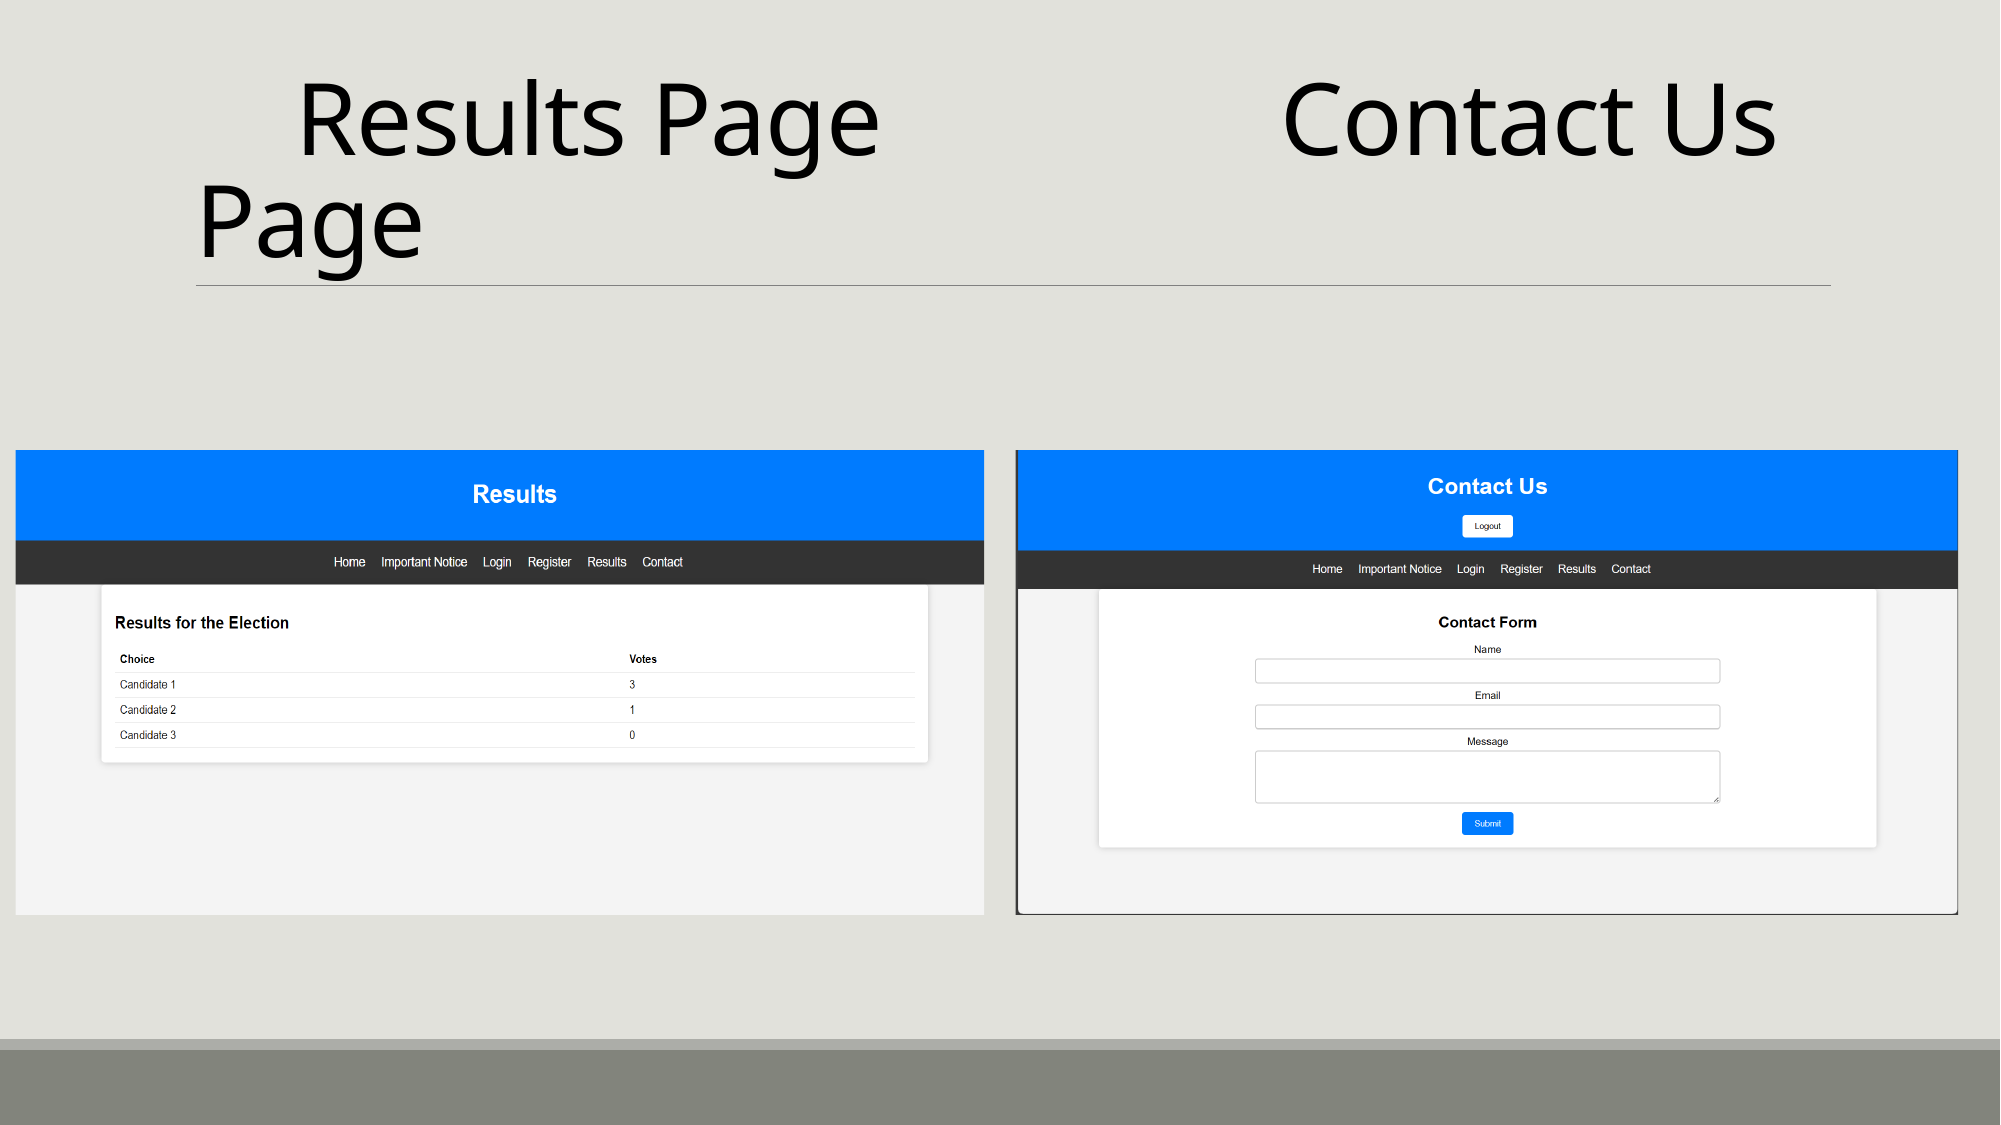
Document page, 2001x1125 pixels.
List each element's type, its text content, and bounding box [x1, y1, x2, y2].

picture [1015, 449, 1959, 916]
title Results Page Contact Us Page [180, 47, 1830, 285]
picture [15, 449, 985, 916]
